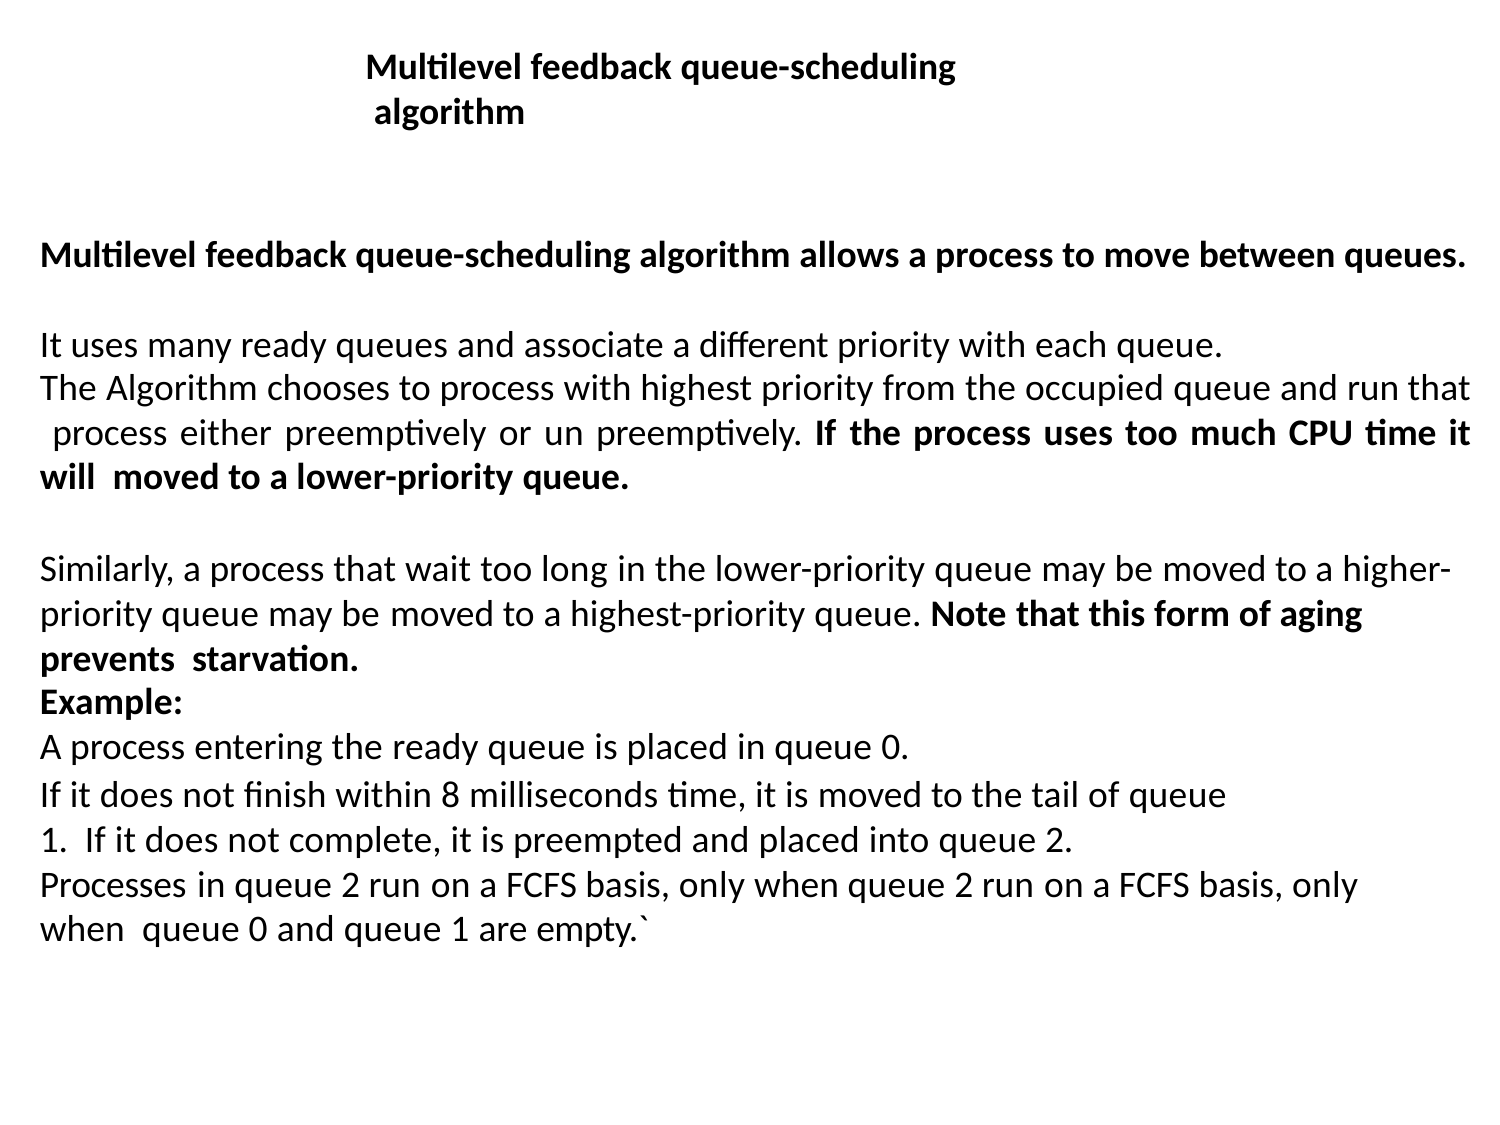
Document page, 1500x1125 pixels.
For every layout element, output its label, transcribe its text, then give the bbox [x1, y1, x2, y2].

text_box Multilevel feedback queue-scheduling algorithm allows a process to move between queues. It uses many ready queues and associate a different priority with each queue. The Algorithm chooses to process with highest priority from the occupied queue and run that process either preemptively or un preemptively. If the process uses too much CPU time it will moved to a lower-priority queue. Similarly, a process that wait too long in the lower-priority queue may be moved to a higher- priority queue may be moved to a highest-priority queue. Note that this form of aging prevents starvation. Example: A process entering the ready queue is placed in queue 0. If it does not finish within 8 milliseconds time, it is moved to the tail of queue 1. If it does not complete, it is preempted and placed into queue 2. Processes in queue 2 run on a FCFS basis, only when queue 2 run on a FCFS basis, only when queue 0 and queue 1 are empty.` [37, 227, 1500, 949]
title Multilevel feedback queue-scheduling algorithm [363, 39, 961, 230]
